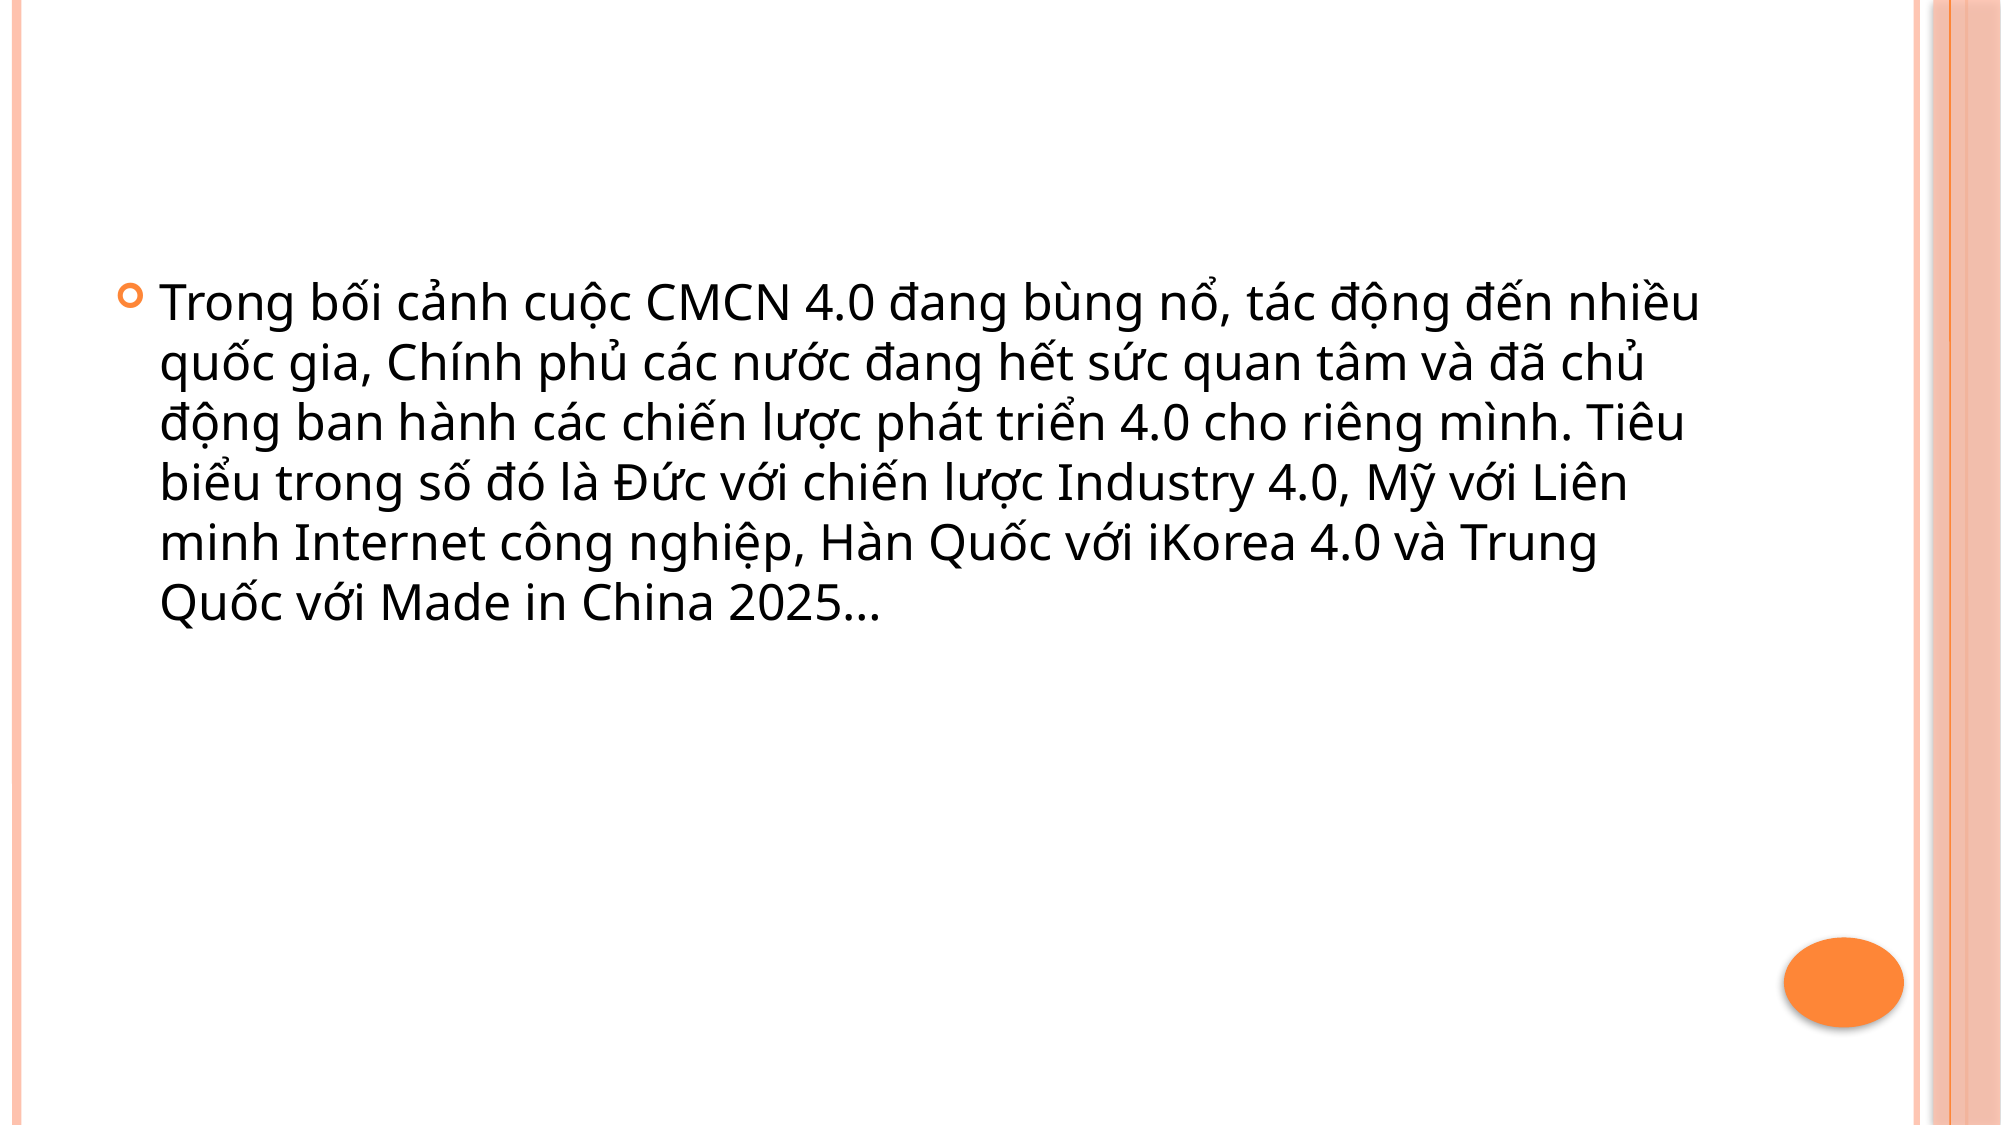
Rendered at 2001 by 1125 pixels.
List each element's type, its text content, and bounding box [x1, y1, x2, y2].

list Trong bối cảnh cuộc CMCN 4.0 đang bùng nổ, tác động đến nhiều quốc gia, Chính phủ các nước đang hết sức quan tâm và đã chủ động ban hành các chiến lược phát triển 4.0 cho riêng mình. Tiêu biểu trong số đó là Đức với chiến lược Industry 4.0, Mỹ với Liên minh Internet công nghiệp, Hàn Quốc với iKorea 4.0 và Trung Quốc với Made in China 2025… [99, 262, 1734, 1062]
